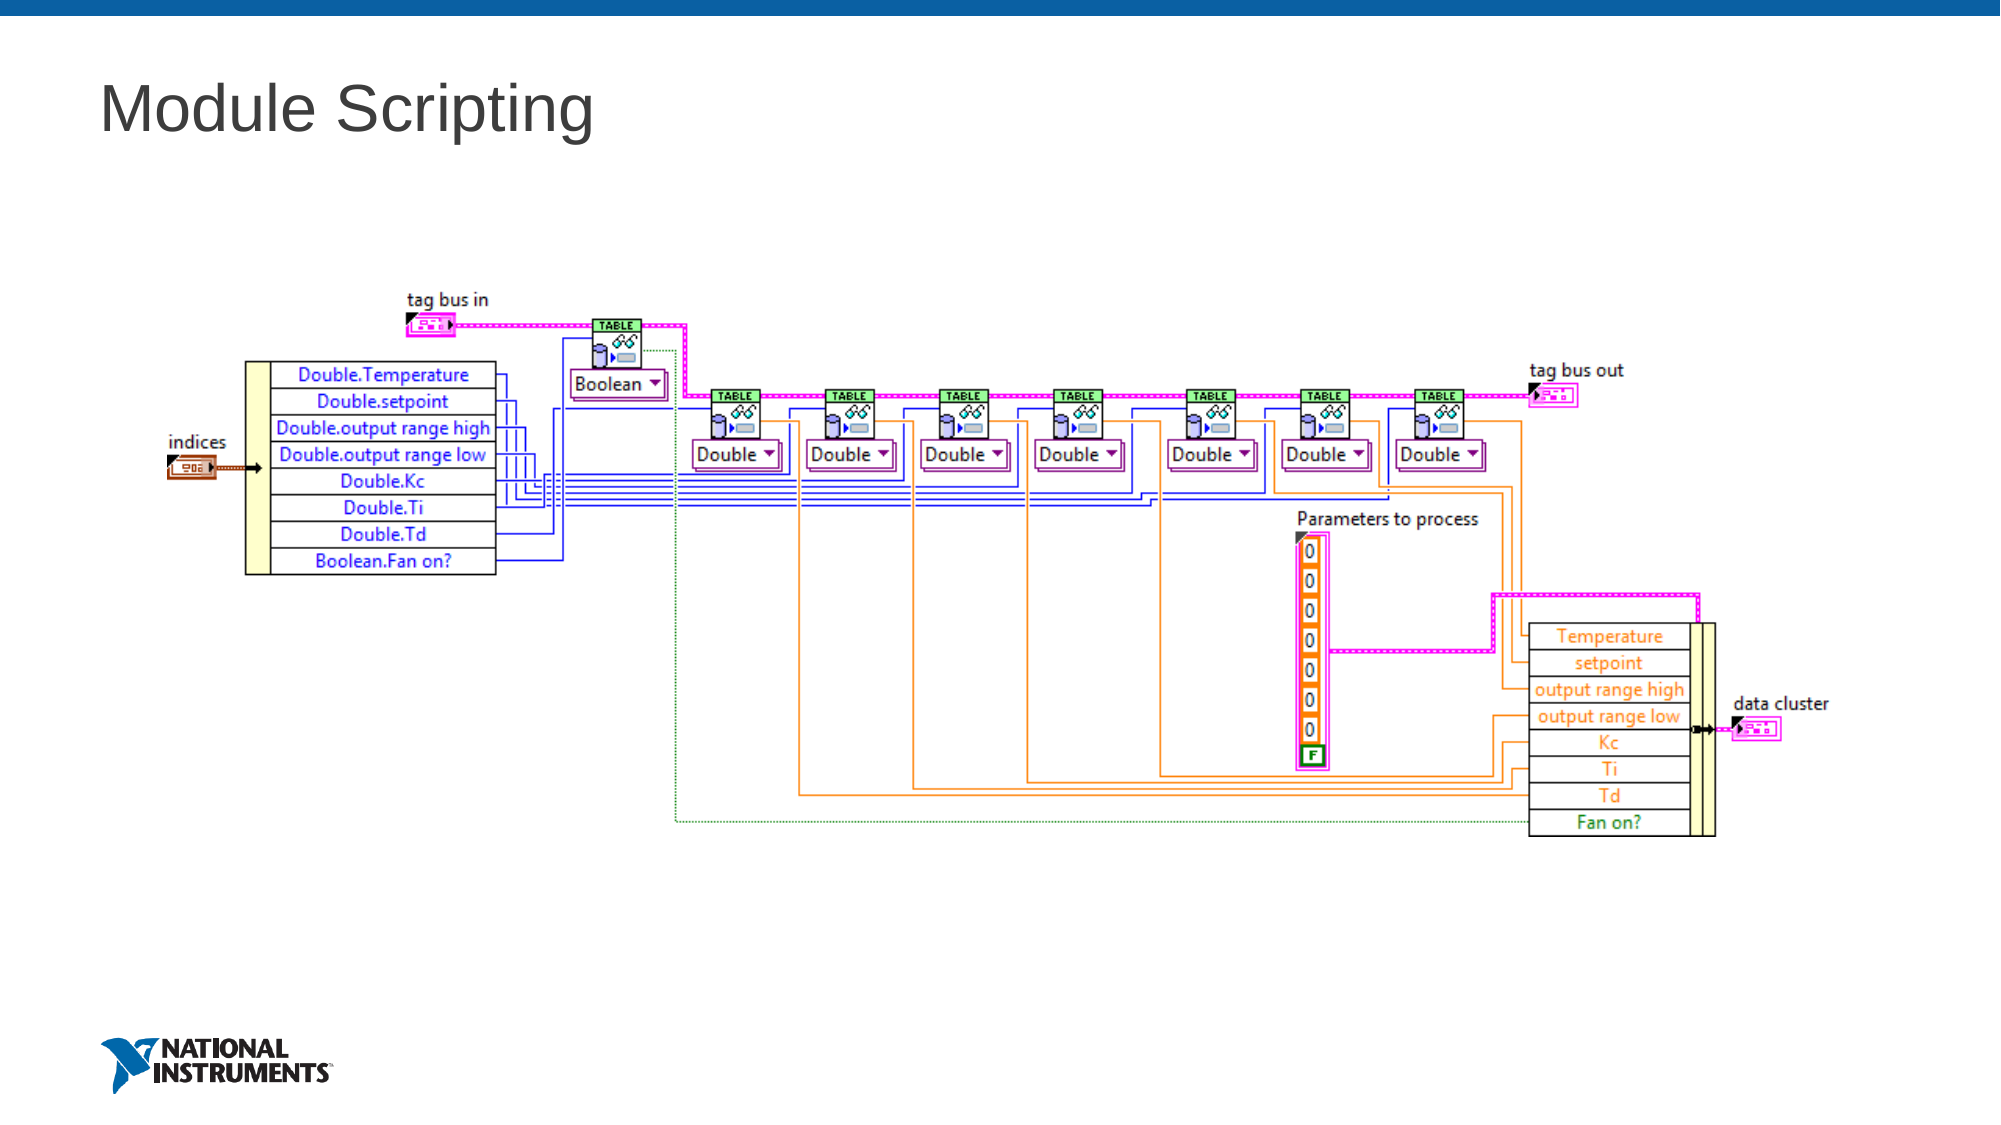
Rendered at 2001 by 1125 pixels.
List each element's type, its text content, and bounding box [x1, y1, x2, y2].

title Module Scripting [99, 60, 1900, 160]
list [167, 286, 1832, 837]
